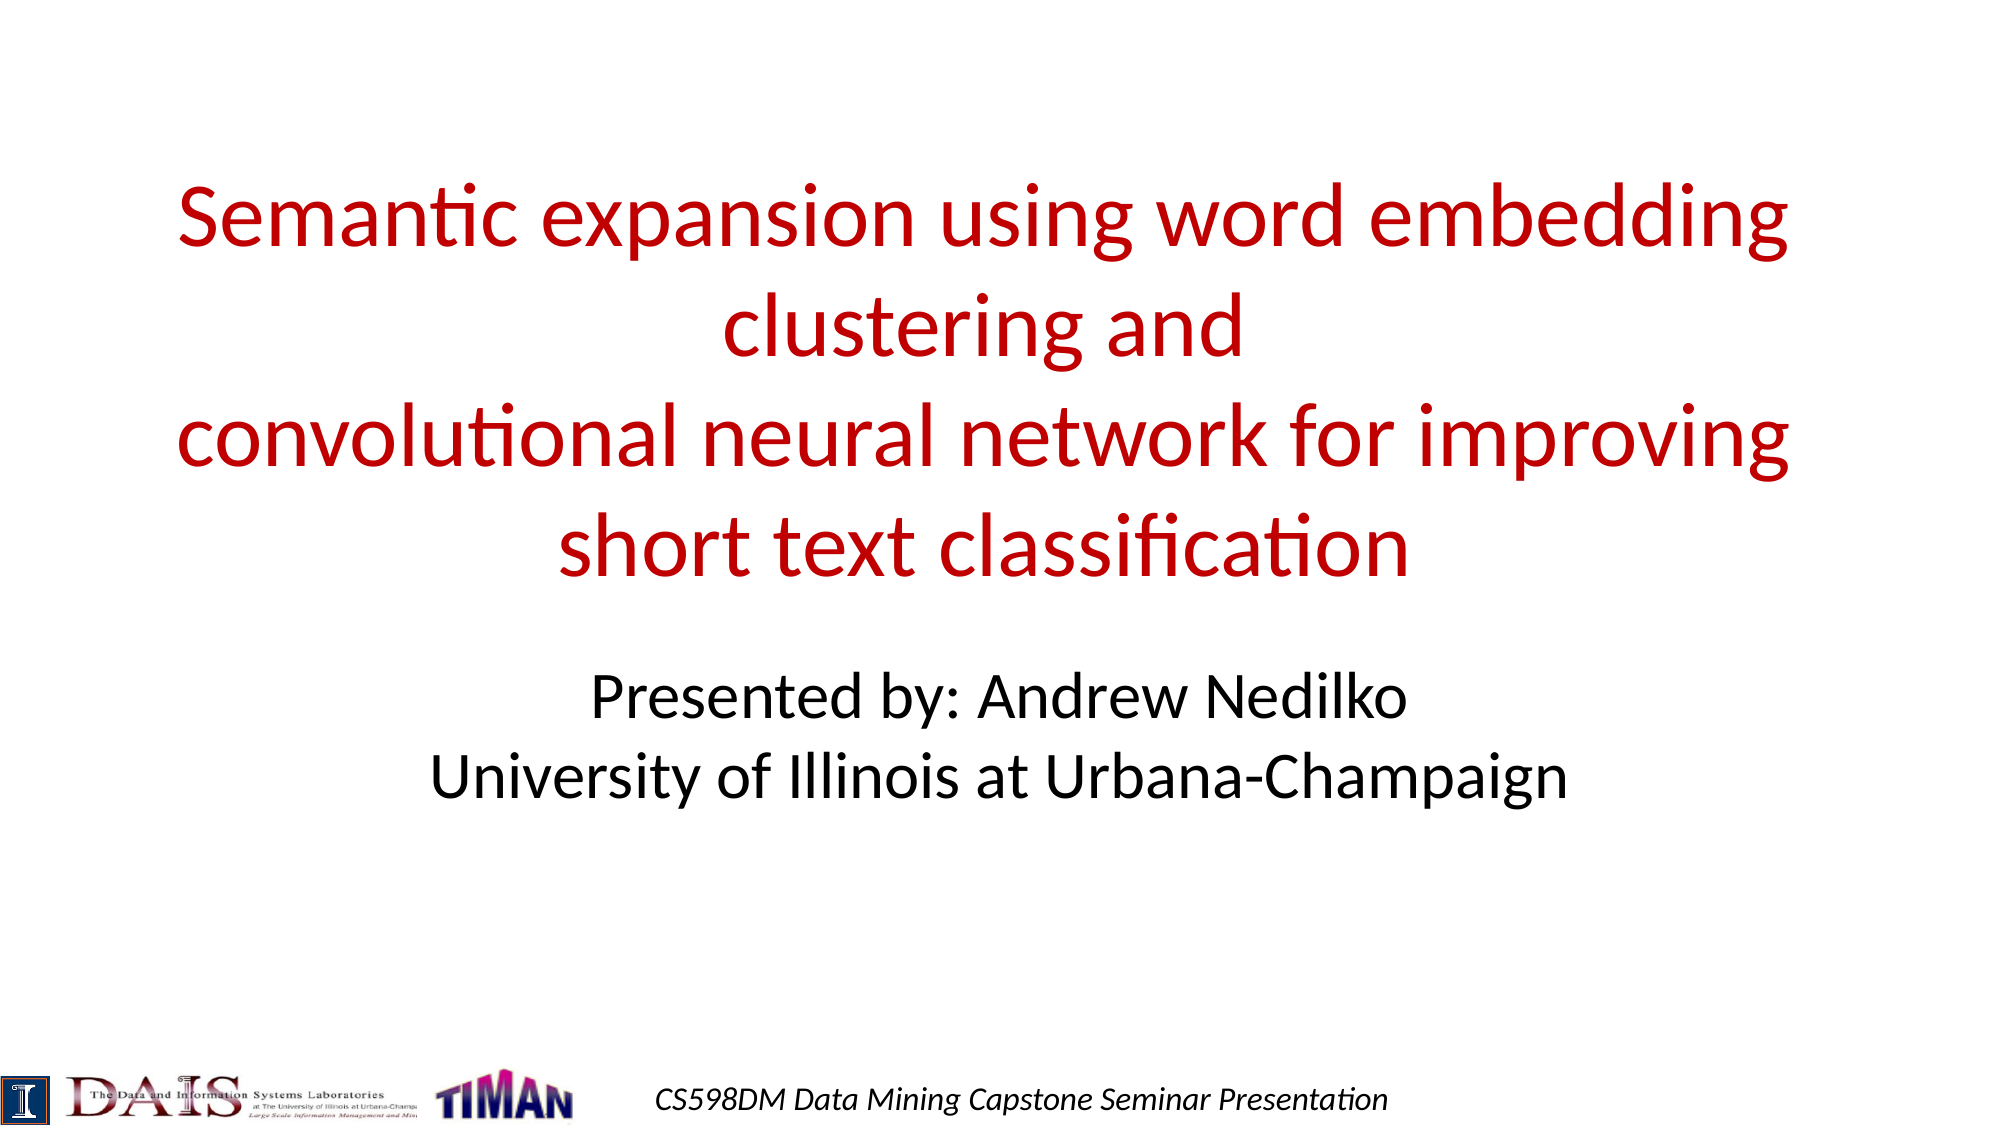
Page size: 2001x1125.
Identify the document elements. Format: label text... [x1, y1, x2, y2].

text_box Semantic expansion using word embedding clustering and convolutional neural network for improving short text classification [135, 253, 1835, 495]
text_box Presented by: Andrew Nedilko University of Illinois at Urbana-Champaign [300, 644, 1700, 933]
picture [64, 1064, 584, 1125]
picture [0, 1076, 50, 1125]
